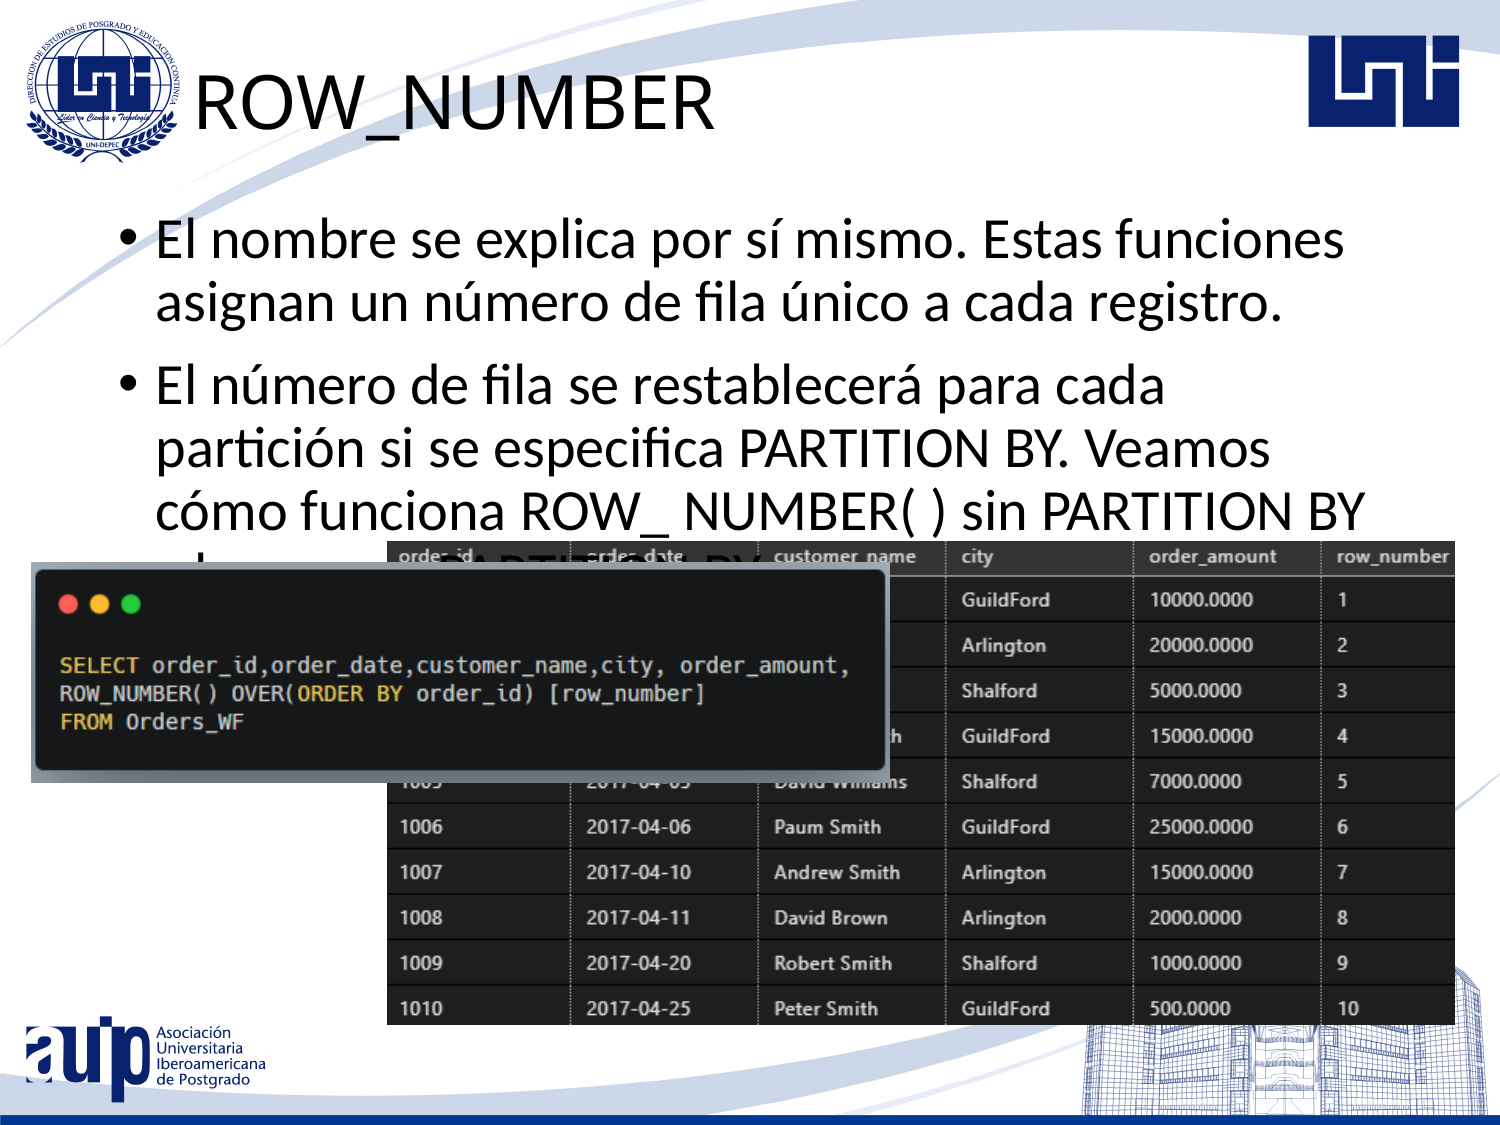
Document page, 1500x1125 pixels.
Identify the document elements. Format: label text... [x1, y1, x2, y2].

picture [0, 0, 1500, 1125]
title ROW_NUMBER [177, 59, 1348, 152]
list El nombre se explica por sí mismo. Estas funciones asignan un número de fila único a cada registro. El número de fila se restablecerá para cada partición si se especifica PARTITION BY. Veamos cómo funciona ROW_ NUMBER( ) sin PARTITION BY y luego con PARTITION BY [103, 200, 1397, 562]
